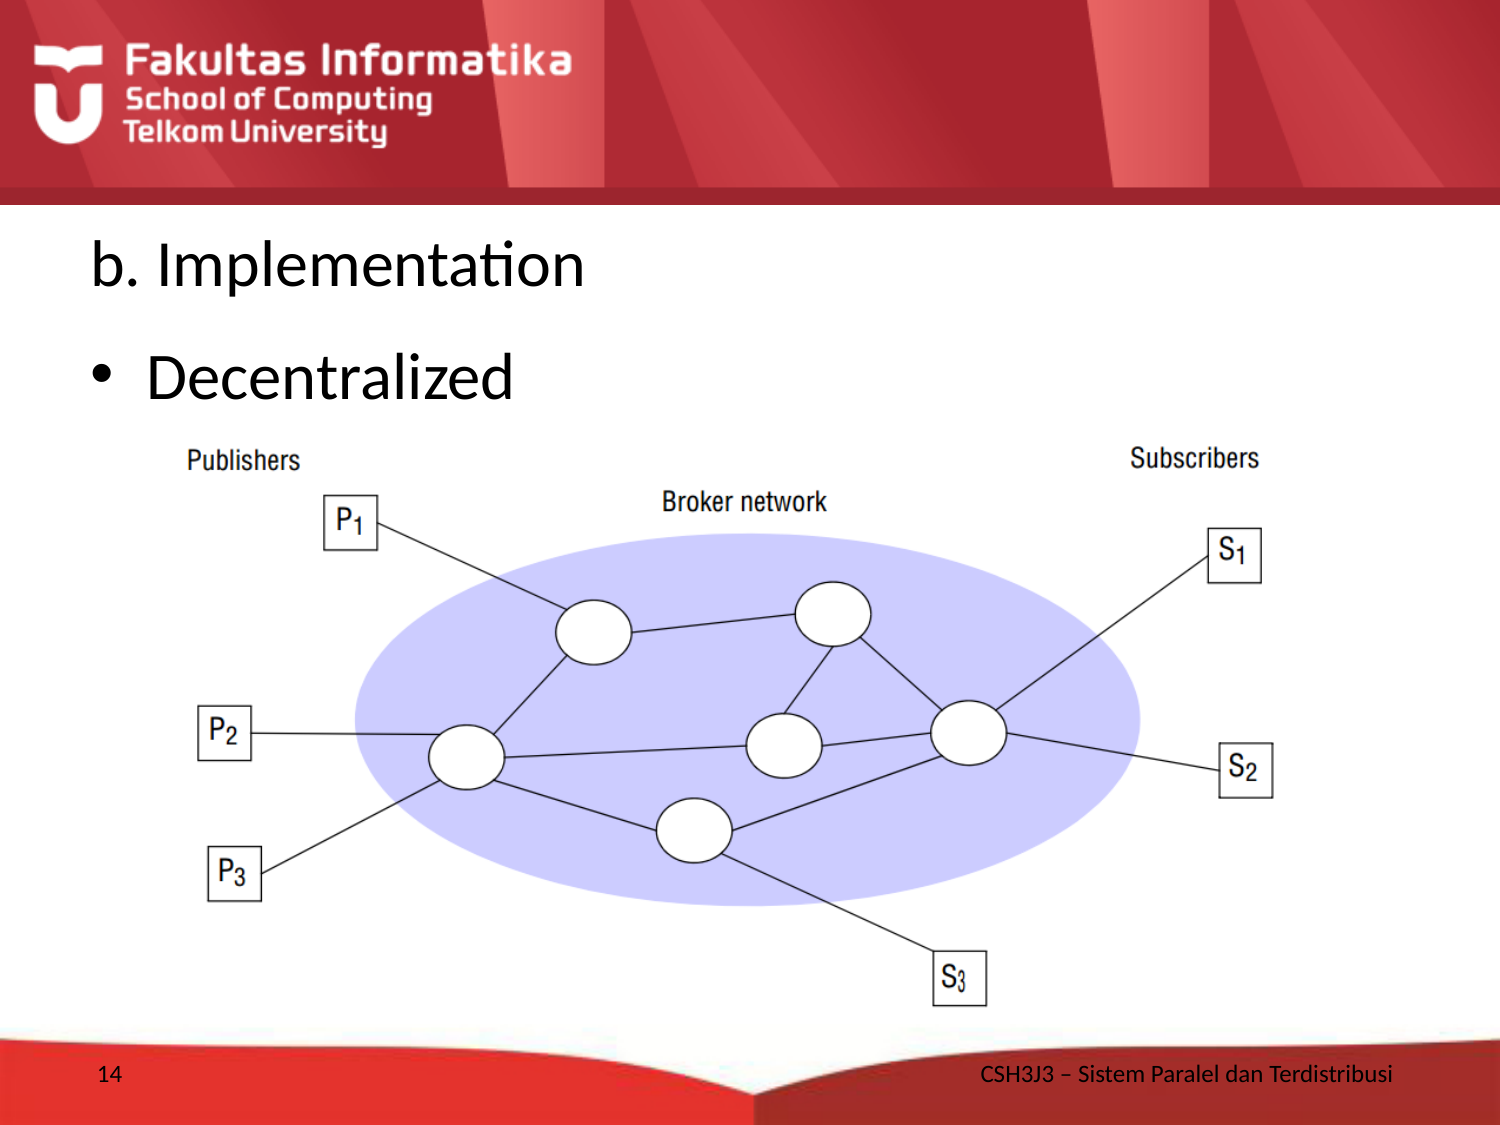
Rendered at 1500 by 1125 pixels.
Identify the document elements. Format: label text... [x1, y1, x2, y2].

list Decentralized [75, 324, 1425, 1005]
title b. Implementation [75, 212, 1425, 308]
footer CSH3J3 – Sistem Paralel dan Terdistribusi [950, 1042, 1425, 1103]
slide_number 14 [75, 1042, 138, 1103]
picture [0, 0, 1500, 205]
picture [0, 1024, 1500, 1125]
picture [160, 429, 1289, 1012]
